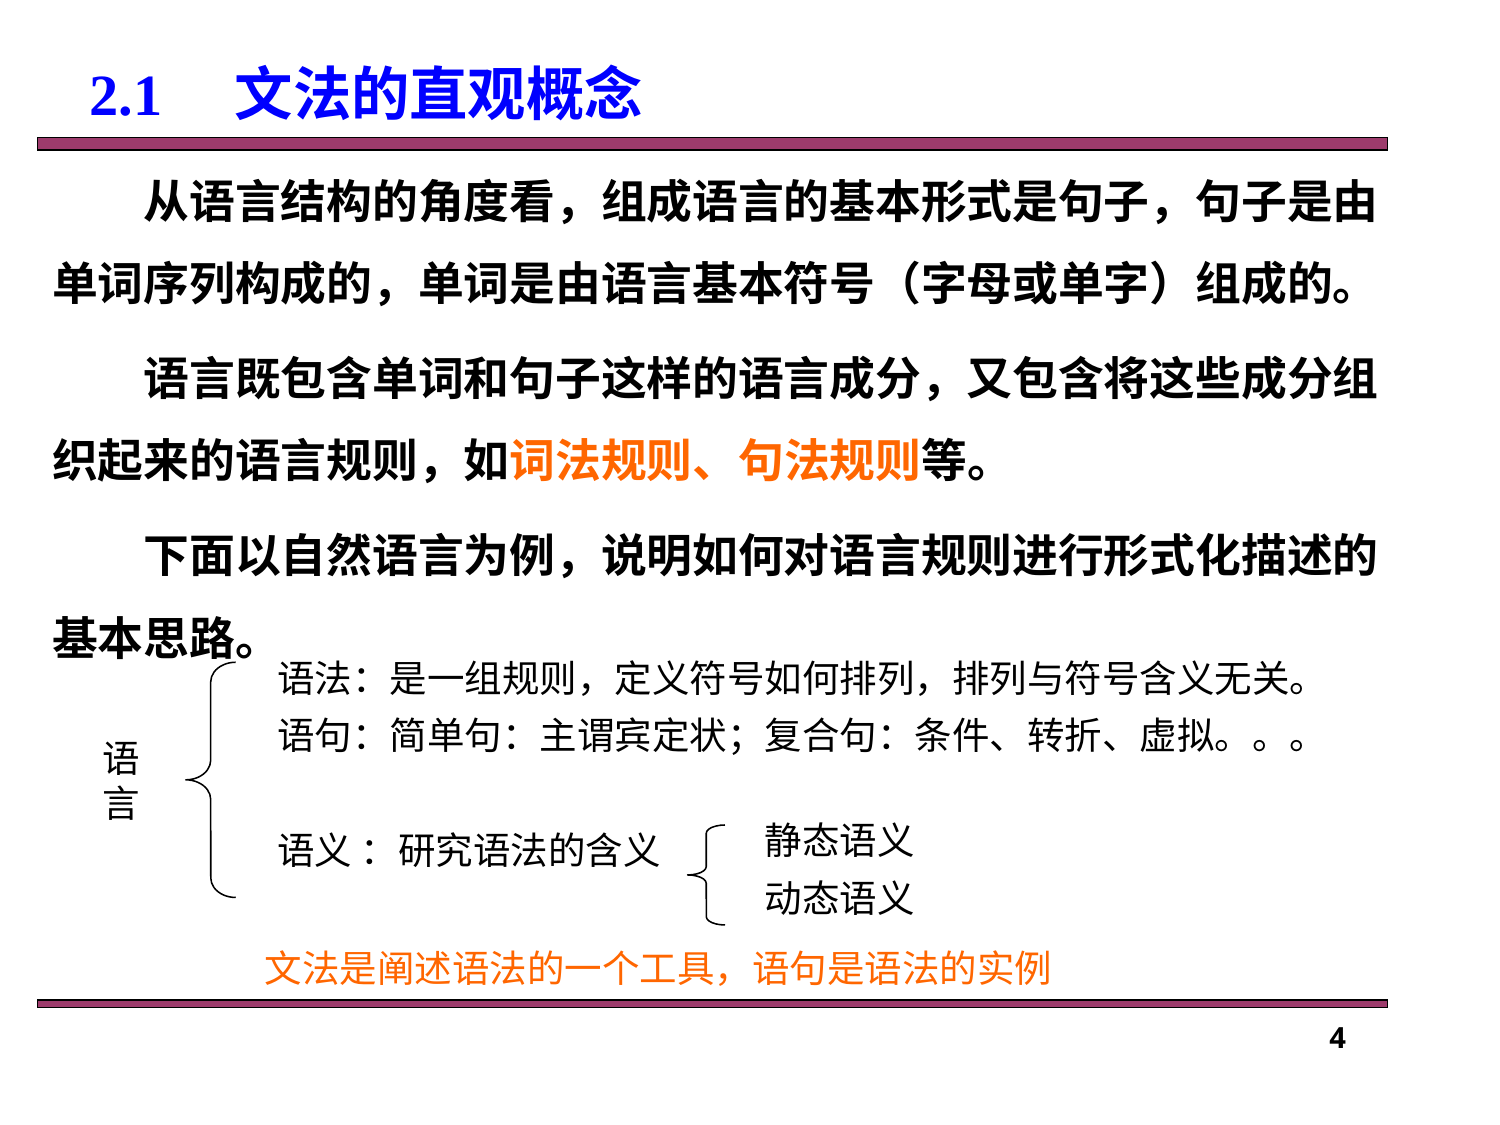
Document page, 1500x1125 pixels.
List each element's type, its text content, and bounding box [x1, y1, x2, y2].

slide_number 4 [1162, 1012, 1500, 1075]
text_box 文法是阐述语法的一个工具，语句是语法的实例 [249, 937, 1338, 998]
text_box [687, 825, 726, 925]
text_box 语法：是一组规则，定义符号如何排列，排列与符号含义无关。 语句：简单句：主谓宾定状；复合句：条件、转折、虚拟。。。 语义 ：研究语法的含义 [262, 647, 1438, 880]
text_box [185, 662, 236, 898]
text_box 从语言结构的角度看，组成语言的基本形式是句子，句子是由单词序列构成的，单词是由语言基本符号（字母或单字）组成的。 语言既包含单词和句子这样的语言成分，又包含将这些成分组织起来的语言规则，如词法规则、句法规则等。 下面以自然语言为例，说明如何对语言规则进行形式化描述的基本思路。 [37, 137, 1413, 672]
text_box 2.1 文法的直观概念 [75, 50, 713, 150]
text_box 静态语义 动态语义 [750, 809, 1075, 927]
text_box 语言 [87, 727, 188, 833]
